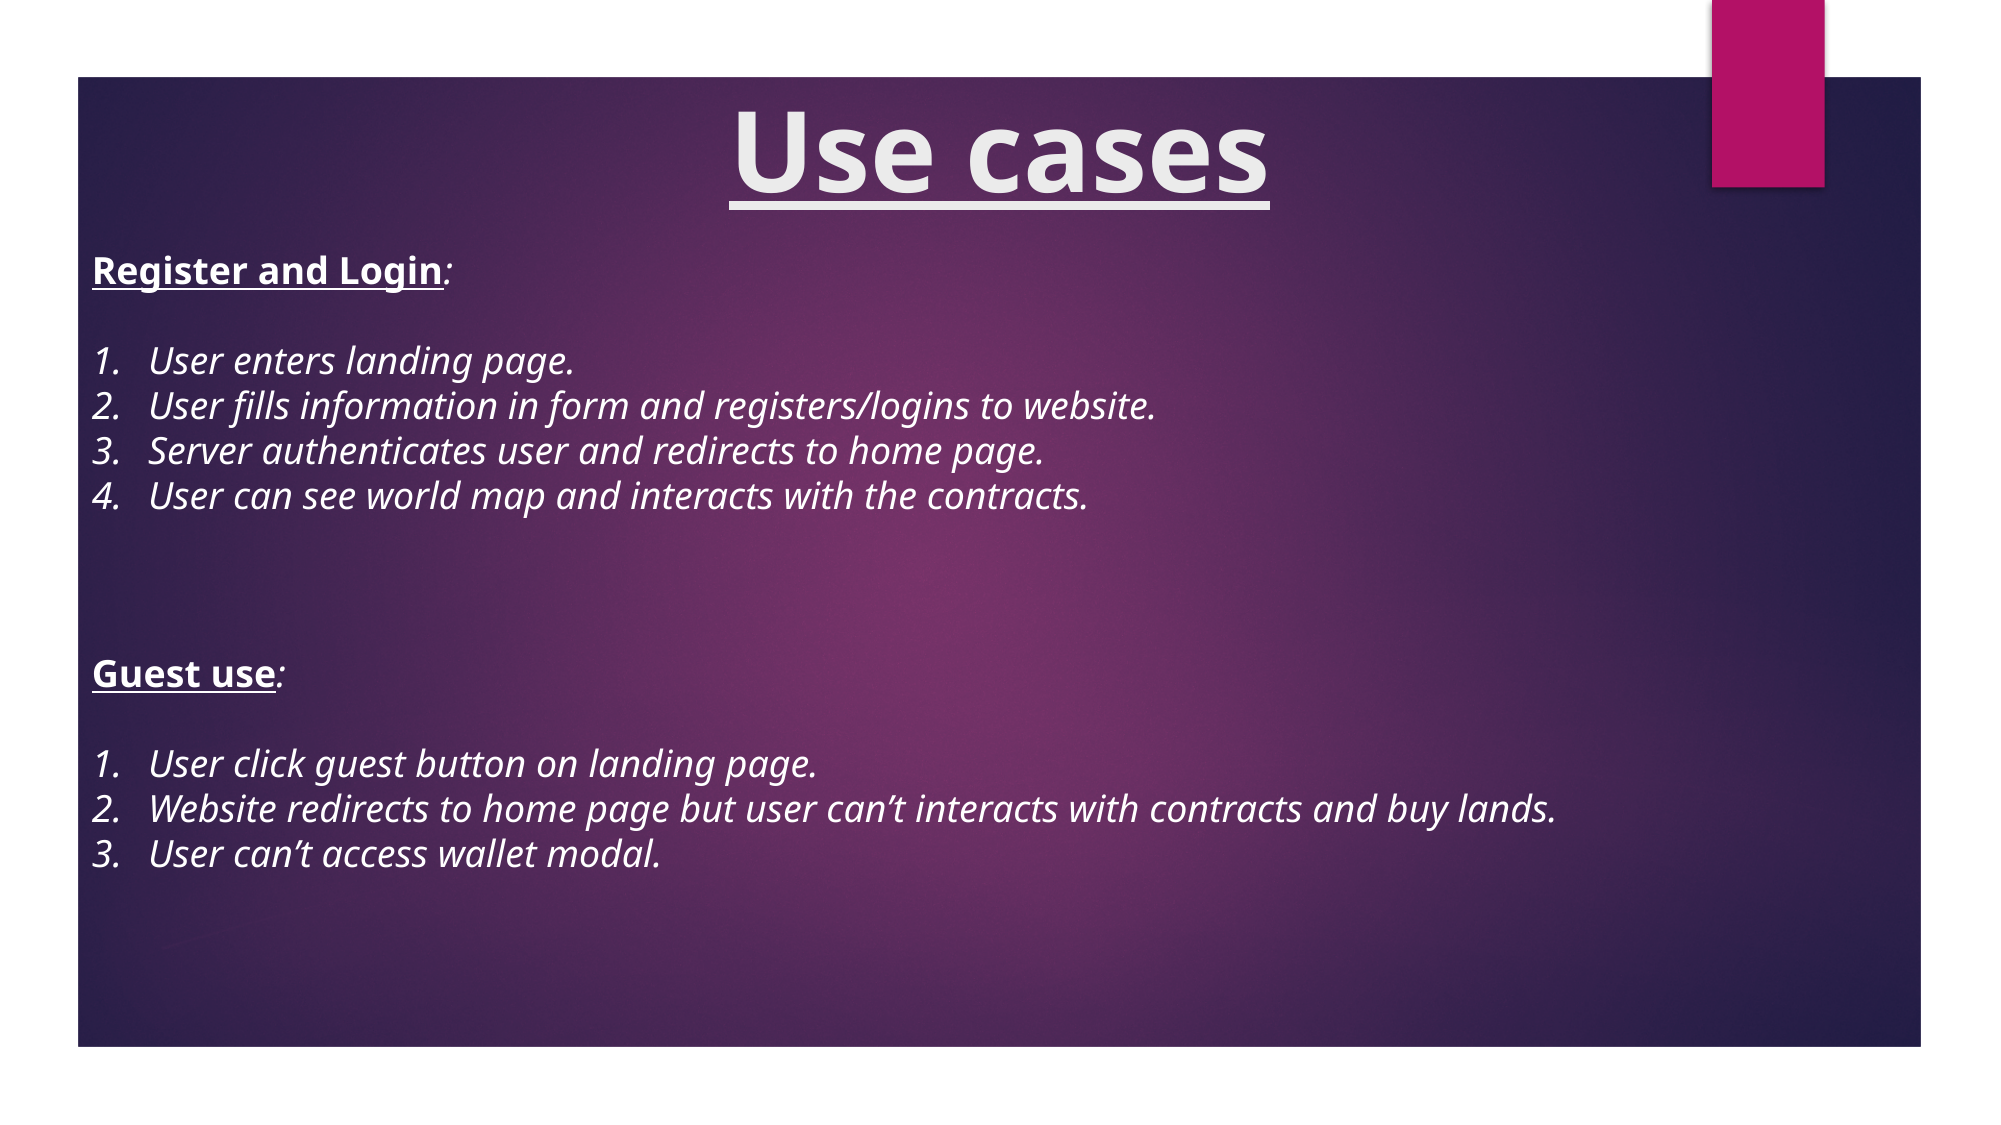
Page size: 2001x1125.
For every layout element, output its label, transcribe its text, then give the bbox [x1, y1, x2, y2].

text_box Register and Login: User enters landing page. User fills information in form and registers/logins to website. Server authenticates user and redirects to home page. User can see world map and interacts with the contracts. [77, 239, 1922, 525]
text_box Guest use: User click guest button on landing page. Website redirects to home page but user can’t interacts with contracts and buy lands. User can’t access wallet modal. [77, 642, 1922, 883]
title Use cases [276, 77, 1724, 223]
